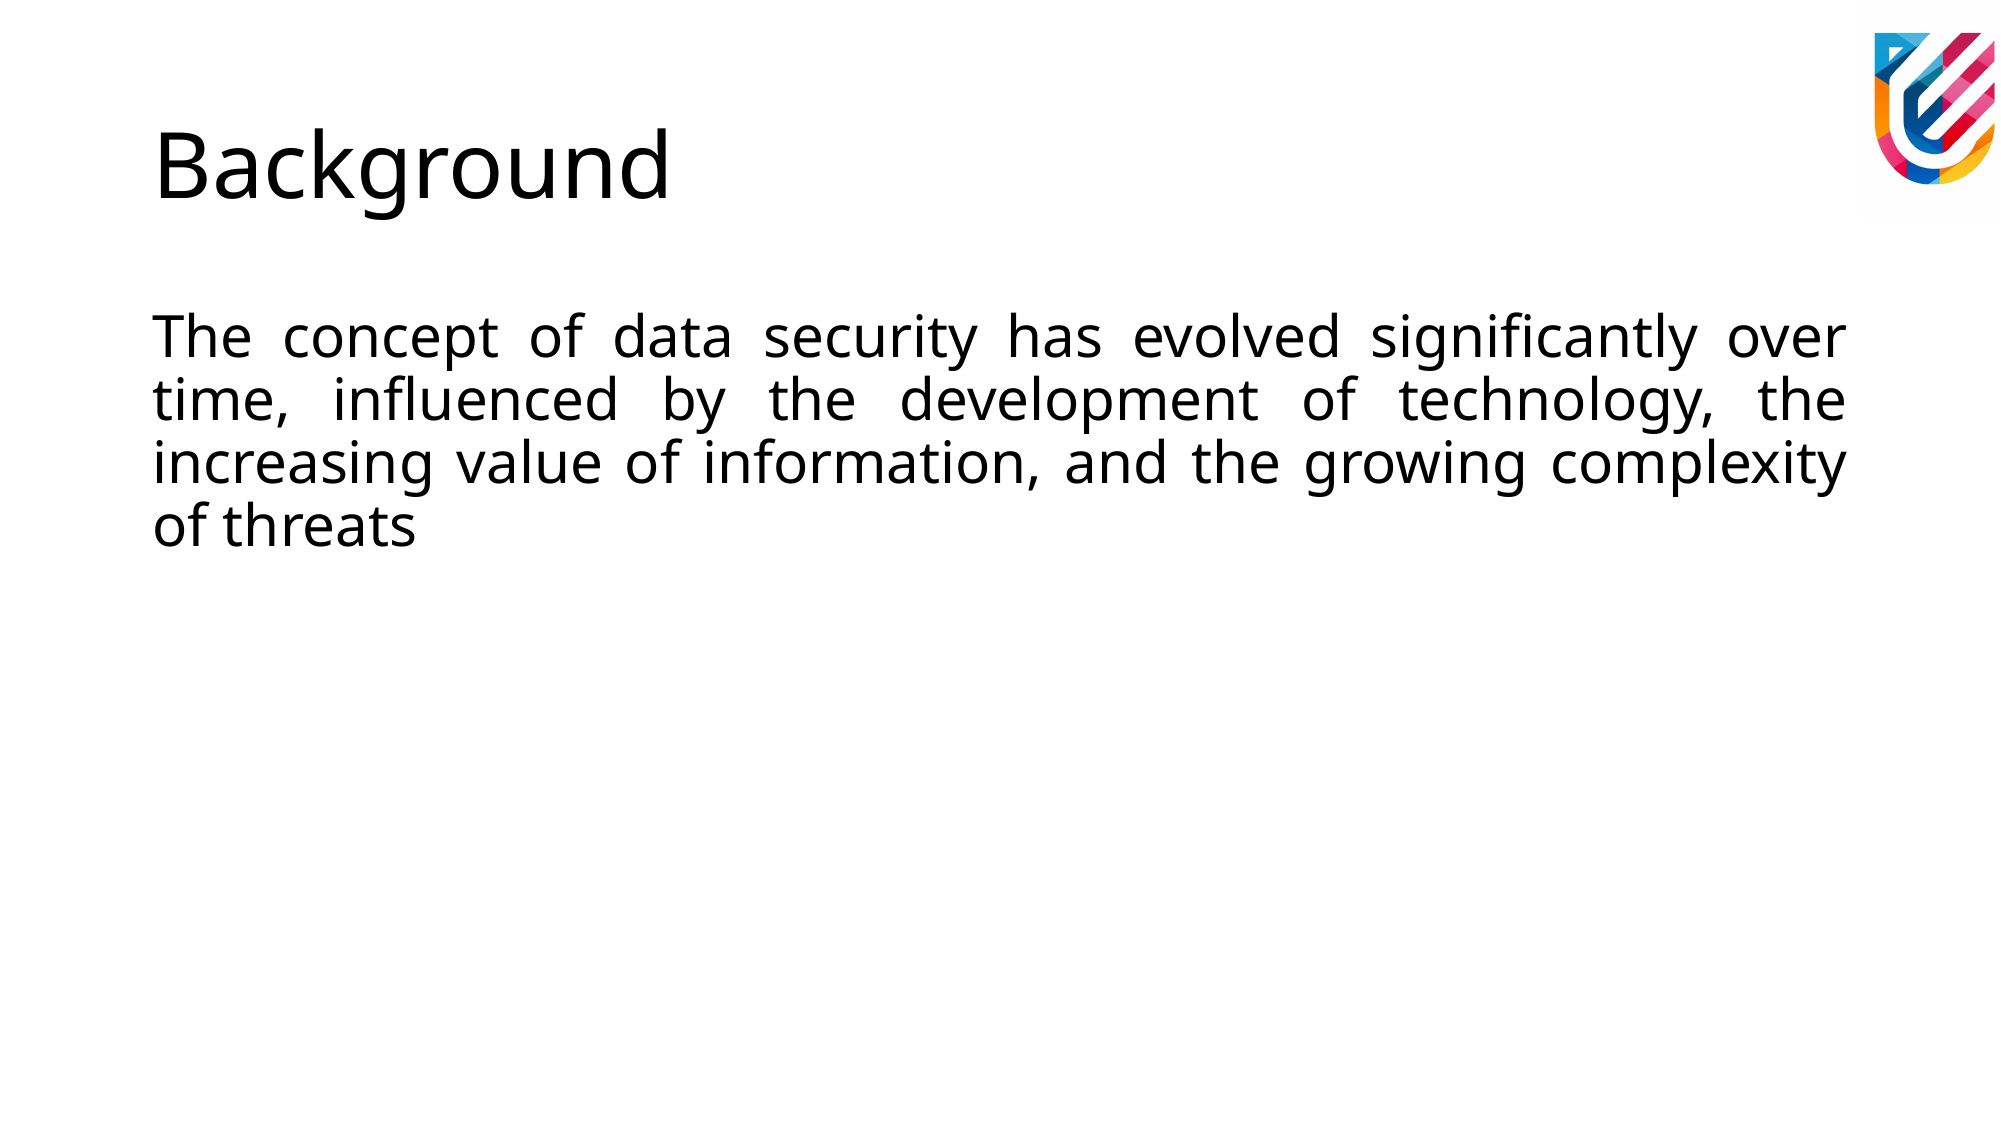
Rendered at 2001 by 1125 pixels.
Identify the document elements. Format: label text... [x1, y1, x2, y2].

list The concept of data security has evolved significantly over time, influenced by the development of technology, the increasing value of information, and the growing complexity of threats [137, 299, 1863, 517]
title Background [137, 59, 1863, 278]
picture [1861, 0, 2000, 219]
